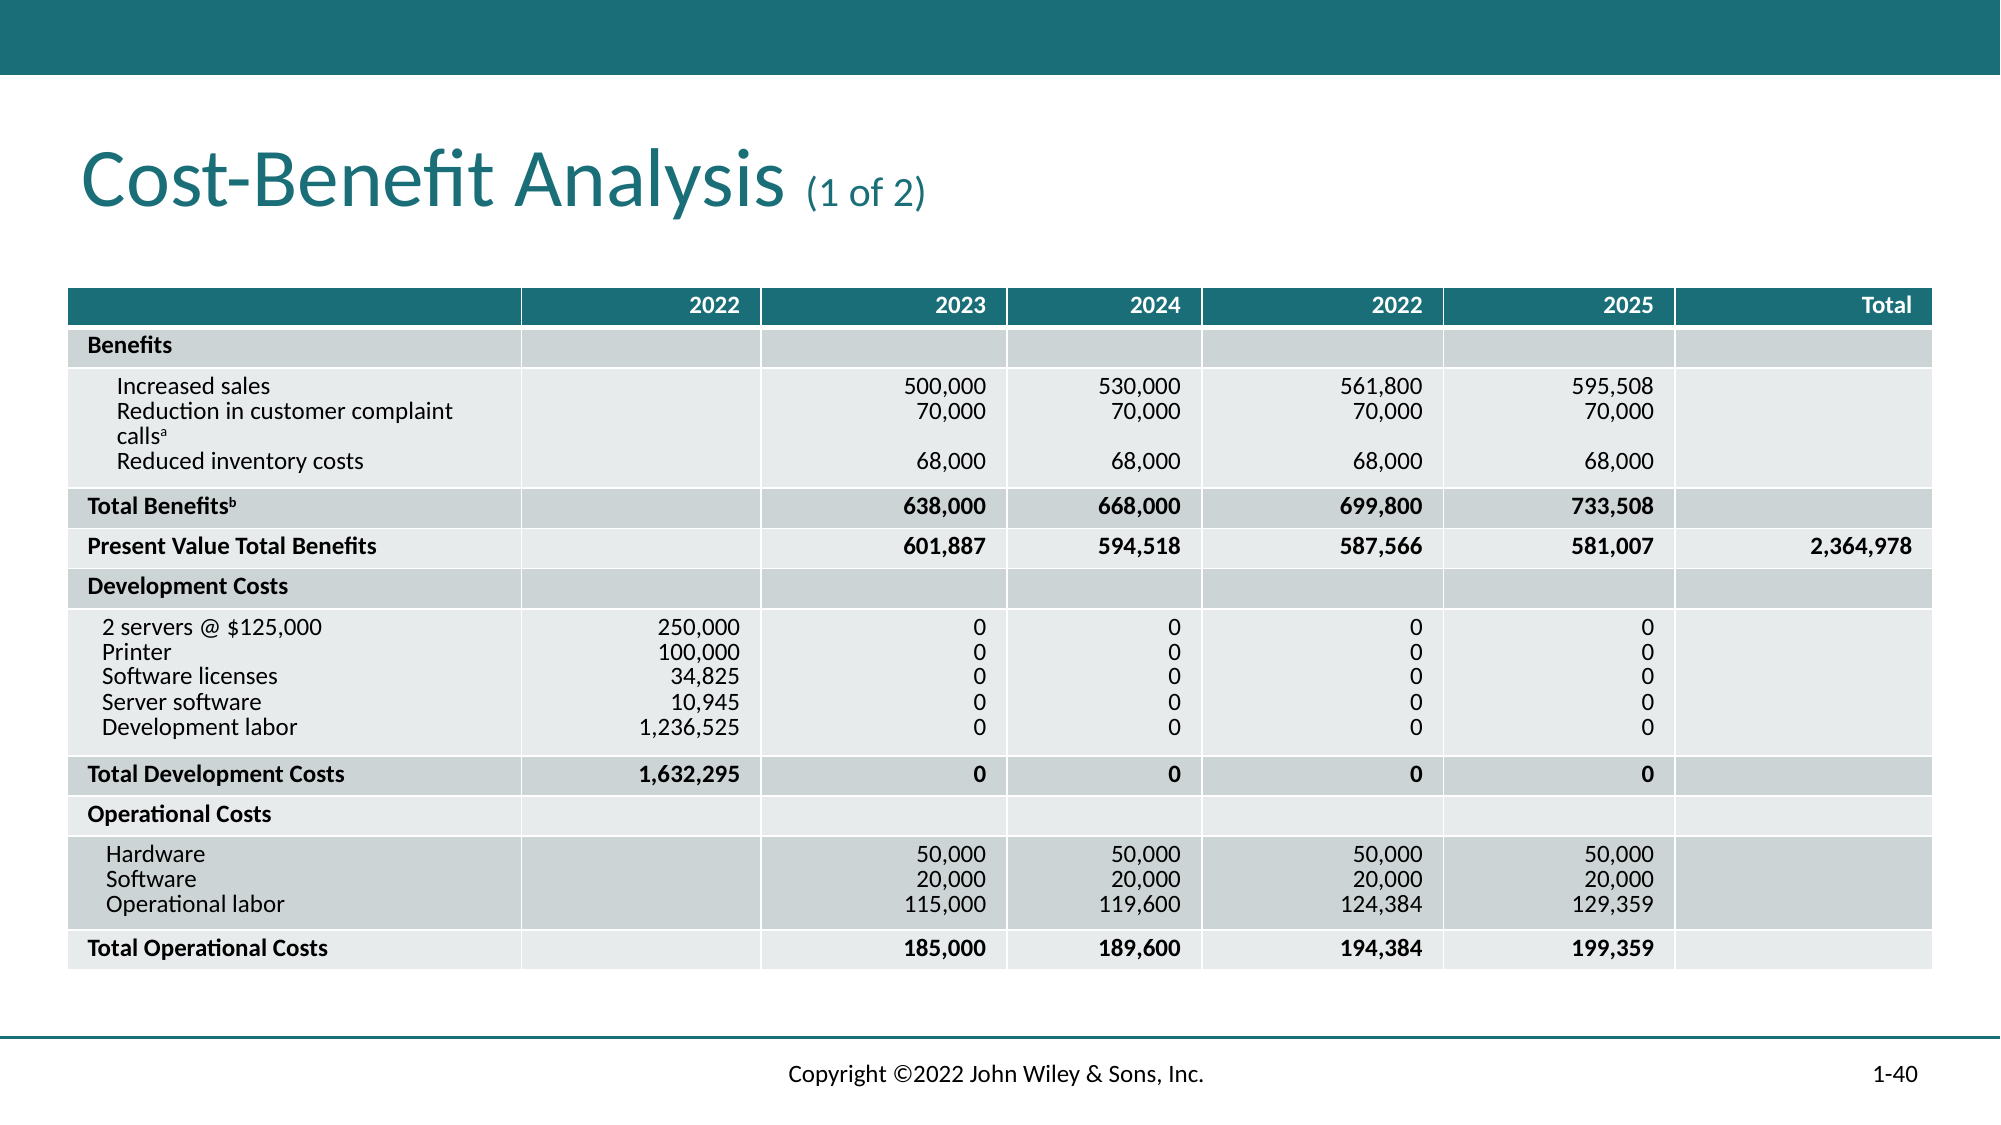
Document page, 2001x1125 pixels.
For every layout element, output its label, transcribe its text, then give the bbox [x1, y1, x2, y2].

table_cell [1676, 797, 1932, 835]
table_cell Increased sales Reduction in customer complaint callsa Reduced inventory costs [68, 369, 521, 487]
table_cell [522, 489, 760, 528]
table_cell 199,359 [1444, 931, 1674, 969]
title Cost-Benefit Analysis (1 of 2) [66, 127, 1934, 287]
table_cell 2,364,978 [1676, 529, 1932, 568]
table_cell 2 servers @ $125,000 Printer Software licenses Server software Development labor [68, 610, 521, 755]
table_cell [762, 330, 1006, 367]
table_cell 0 [1008, 757, 1201, 795]
table_cell 0 [762, 757, 1006, 795]
table_cell [1008, 330, 1201, 367]
table_cell 500,000 70,000 68,000 [762, 369, 1006, 487]
table_cell [1203, 569, 1443, 608]
table_cell [762, 797, 1006, 835]
table_cell [1676, 837, 1932, 929]
table_cell [522, 797, 760, 835]
table_cell 581,007 [1444, 529, 1674, 568]
table_cell 530,000 70,000 68,000 [1008, 369, 1201, 487]
table_cell Operational Costs [68, 797, 521, 835]
table_cell 250,000 100,000 34,825 10,945 1,236,525 [522, 610, 760, 755]
table_cell 594,518 [1008, 529, 1201, 568]
table_cell [522, 330, 760, 367]
table_cell 561,800 70,000 68,000 [1203, 369, 1443, 487]
table_header 2022 [1203, 288, 1443, 325]
footer Copyright ©2022 John Wiley & Sons, Inc. [662, 1042, 1338, 1103]
table_cell [522, 931, 760, 969]
table_cell 0 0 0 0 0 [1008, 610, 1201, 755]
table_cell Benefits [68, 330, 521, 367]
table_cell Present Value Total Benefits [68, 529, 521, 568]
table_cell 601,887 [762, 529, 1006, 568]
table_cell [522, 529, 760, 568]
table_cell 189,600 [1008, 931, 1201, 969]
table_cell [522, 369, 760, 487]
table_cell 733,508 [1444, 489, 1674, 528]
table_cell Total Operational Costs [68, 931, 521, 969]
table_cell 595,508 70,000 68,000 [1444, 369, 1674, 487]
table_cell 699,800 [1203, 489, 1443, 528]
table_cell [1444, 330, 1674, 367]
table_header 2025 [1444, 288, 1674, 325]
table_cell [1008, 797, 1201, 835]
table_cell 587,566 [1203, 529, 1443, 568]
table_cell Total Development Costs [68, 757, 521, 795]
table_cell Total Benefitsb [68, 489, 521, 528]
table_cell 0 [1203, 757, 1443, 795]
table_cell 1,632,295 [522, 757, 760, 795]
table_cell 194,384 [1203, 931, 1443, 969]
table_cell 0 0 0 0 0 [762, 610, 1006, 755]
table_cell 50,000 20,000 129,359 [1444, 837, 1674, 929]
table_cell [1676, 931, 1932, 969]
table_header 2022 [522, 288, 760, 325]
table_cell 50,000 20,000 119,600 [1008, 837, 1201, 929]
table_cell [762, 569, 1006, 608]
slide_number 1-40 [1412, 1042, 1934, 1103]
table_cell [1676, 757, 1932, 795]
table_cell 0 [1444, 757, 1674, 795]
table_cell [1444, 569, 1674, 608]
table_cell 50,000 20,000 115,000 [762, 837, 1006, 929]
table_cell [1676, 369, 1932, 487]
table_cell [1676, 610, 1932, 755]
table_cell 185,000 [762, 931, 1006, 969]
table_header Total [1676, 288, 1932, 325]
table_cell [1444, 797, 1674, 835]
table_cell [522, 837, 760, 929]
table_cell [1203, 797, 1443, 835]
table_header 2023 [762, 288, 1006, 325]
table_cell Development Costs [68, 569, 521, 608]
table_cell 0 0 0 0 0 [1444, 610, 1674, 755]
table_header [68, 288, 521, 325]
table_cell [1008, 569, 1201, 608]
table_cell [1676, 569, 1932, 608]
table_cell [1203, 330, 1443, 367]
table_cell 50,000 20,000 124,384 [1203, 837, 1443, 929]
table_cell [1676, 489, 1932, 528]
table_cell 638,000 [762, 489, 1006, 528]
table_cell 668,000 [1008, 489, 1201, 528]
table_cell Hardware Software Operational labor [68, 837, 521, 929]
table_cell [522, 569, 760, 608]
table_cell 0 0 0 0 0 [1203, 610, 1443, 755]
table_header 2024 [1008, 288, 1201, 325]
table_cell [1676, 330, 1932, 367]
